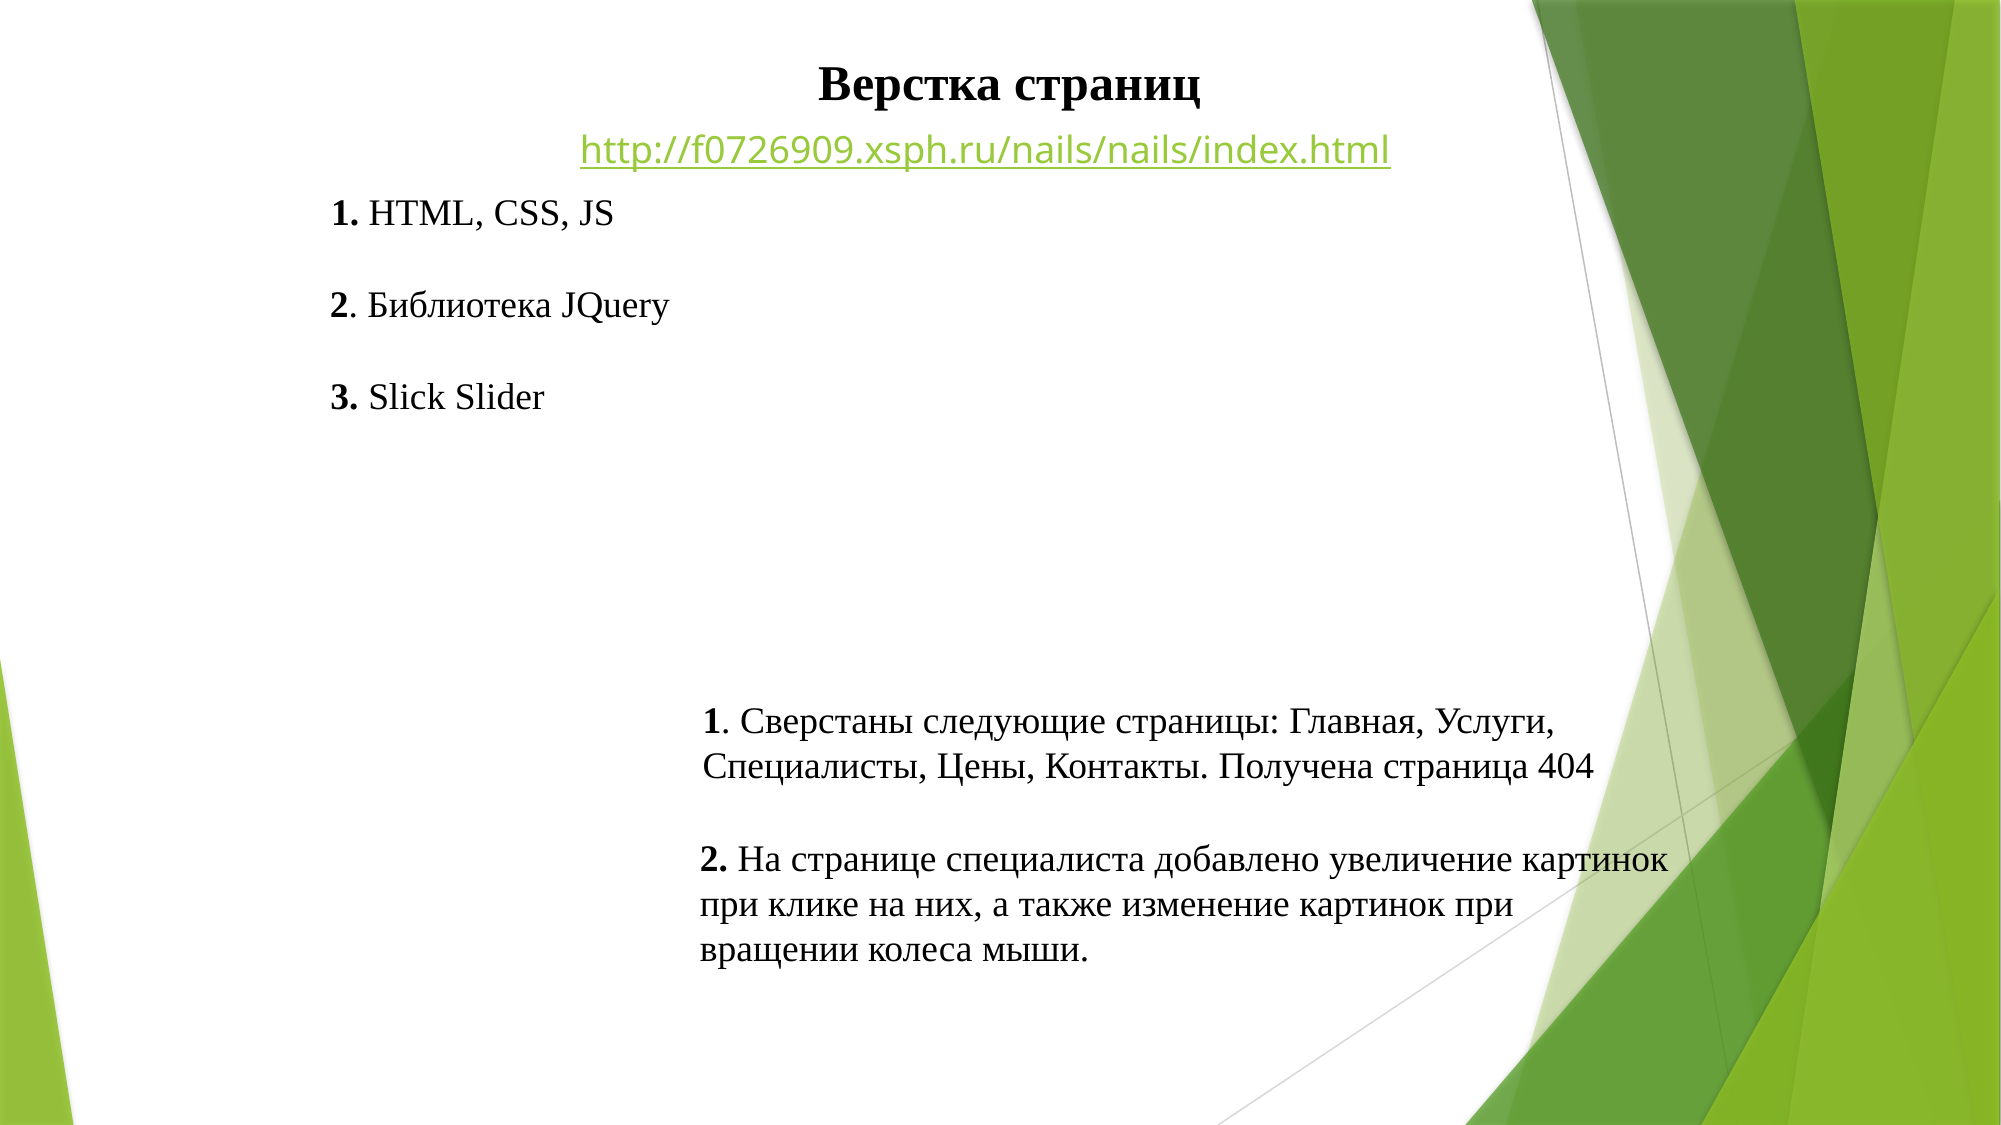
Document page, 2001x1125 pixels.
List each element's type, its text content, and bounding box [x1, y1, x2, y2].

text_box 1. Сверстаны следующие страницы: Главная, Услуги, Специалисты, Цены, Контакты. Получена страница 404 [687, 689, 1688, 794]
text_box http://f0726909.xsph.ru/nails/nails/index.html [565, 118, 1406, 185]
text_box Верстка страниц [804, 42, 1216, 118]
text_box 2. Библиотека JQuery [315, 272, 685, 333]
text_box 1. HTML, CSS, JS [316, 180, 630, 241]
text_box 3. Slick Slider [315, 364, 560, 424]
text_box 2. На странице специалиста добавлено увеличение картинок при клике на них, а также изменение картинок при вращении колеса мыши. [685, 826, 1686, 976]
